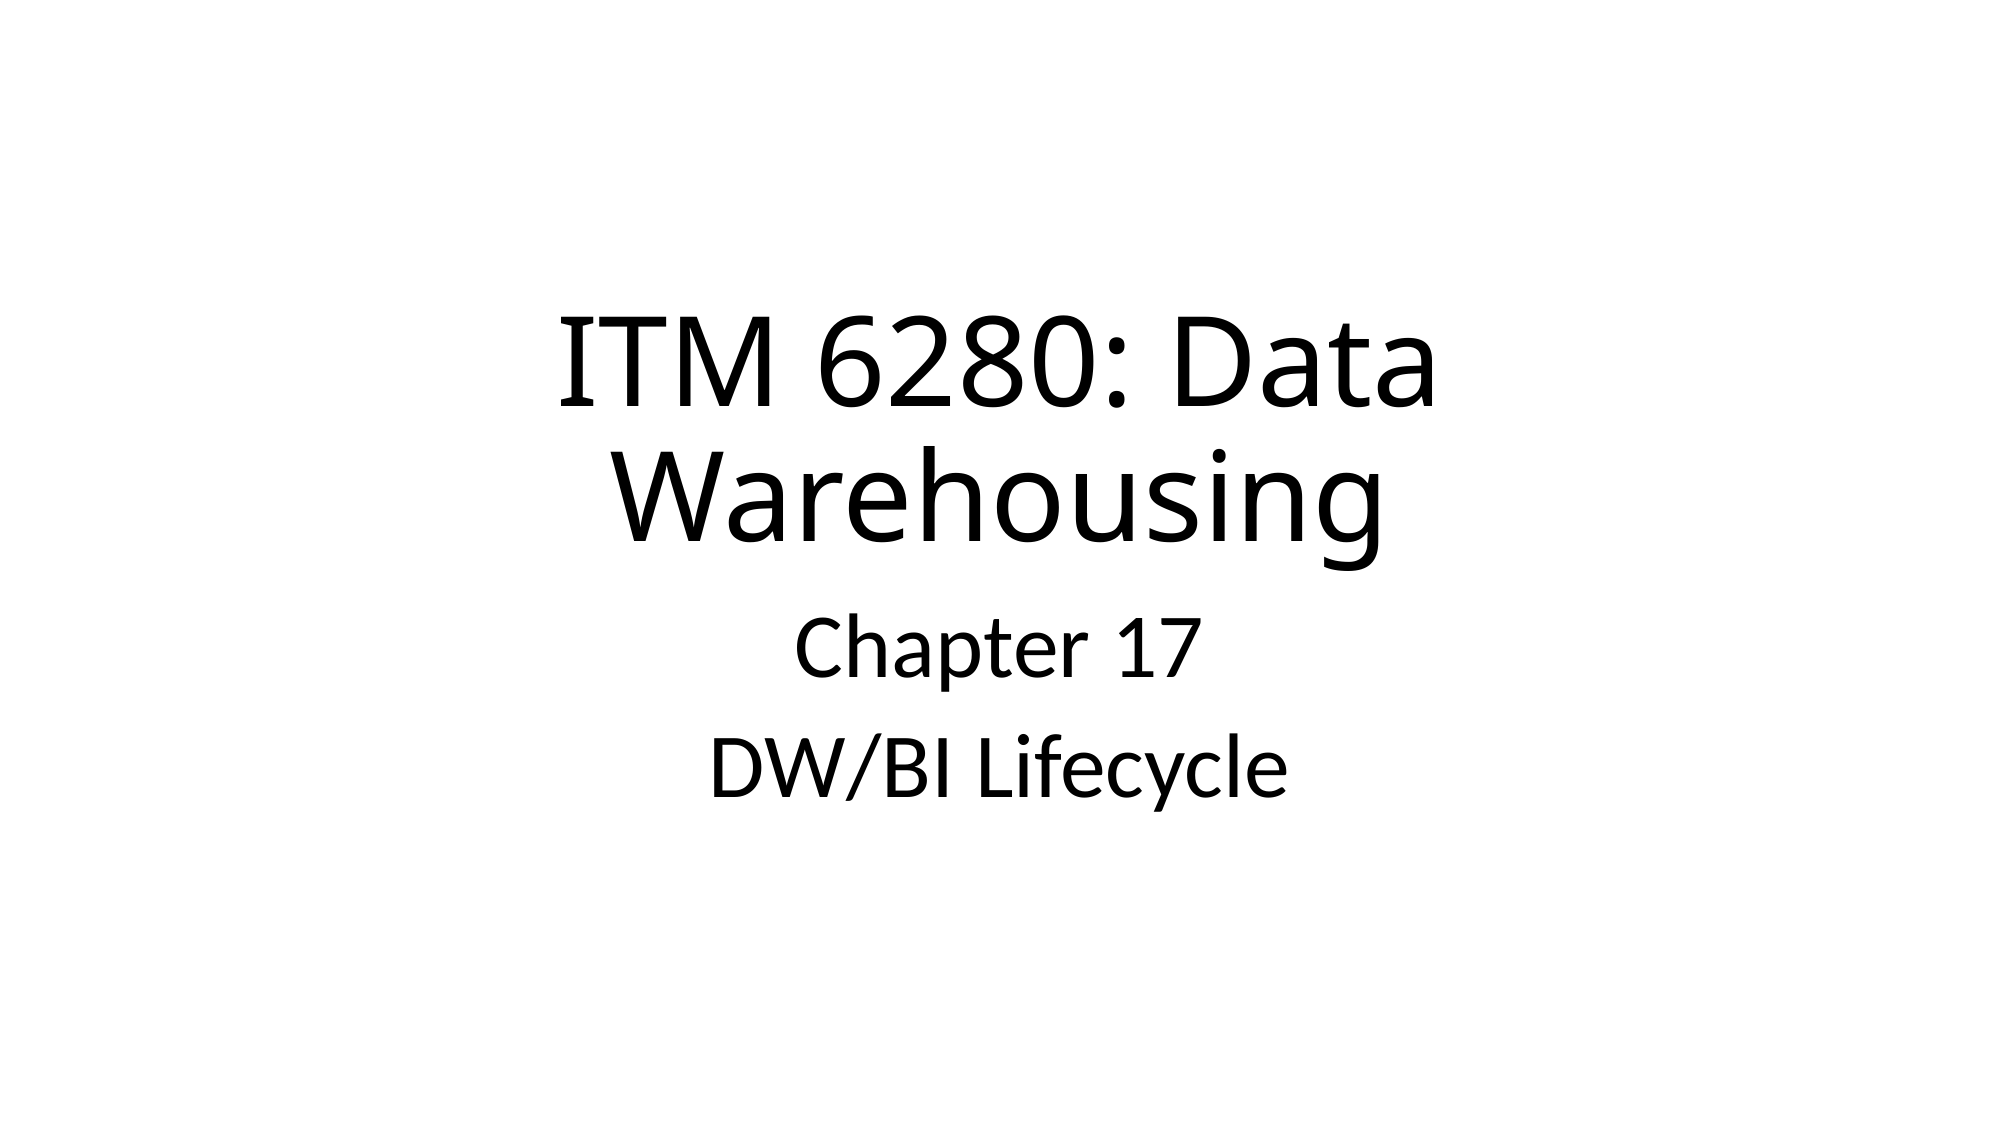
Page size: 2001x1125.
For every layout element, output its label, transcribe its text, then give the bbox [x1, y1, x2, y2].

title ITM 6280: Data Warehousing [249, 184, 1750, 576]
subtitle Chapter 17 DW/BI Lifecycle [249, 590, 1750, 863]
